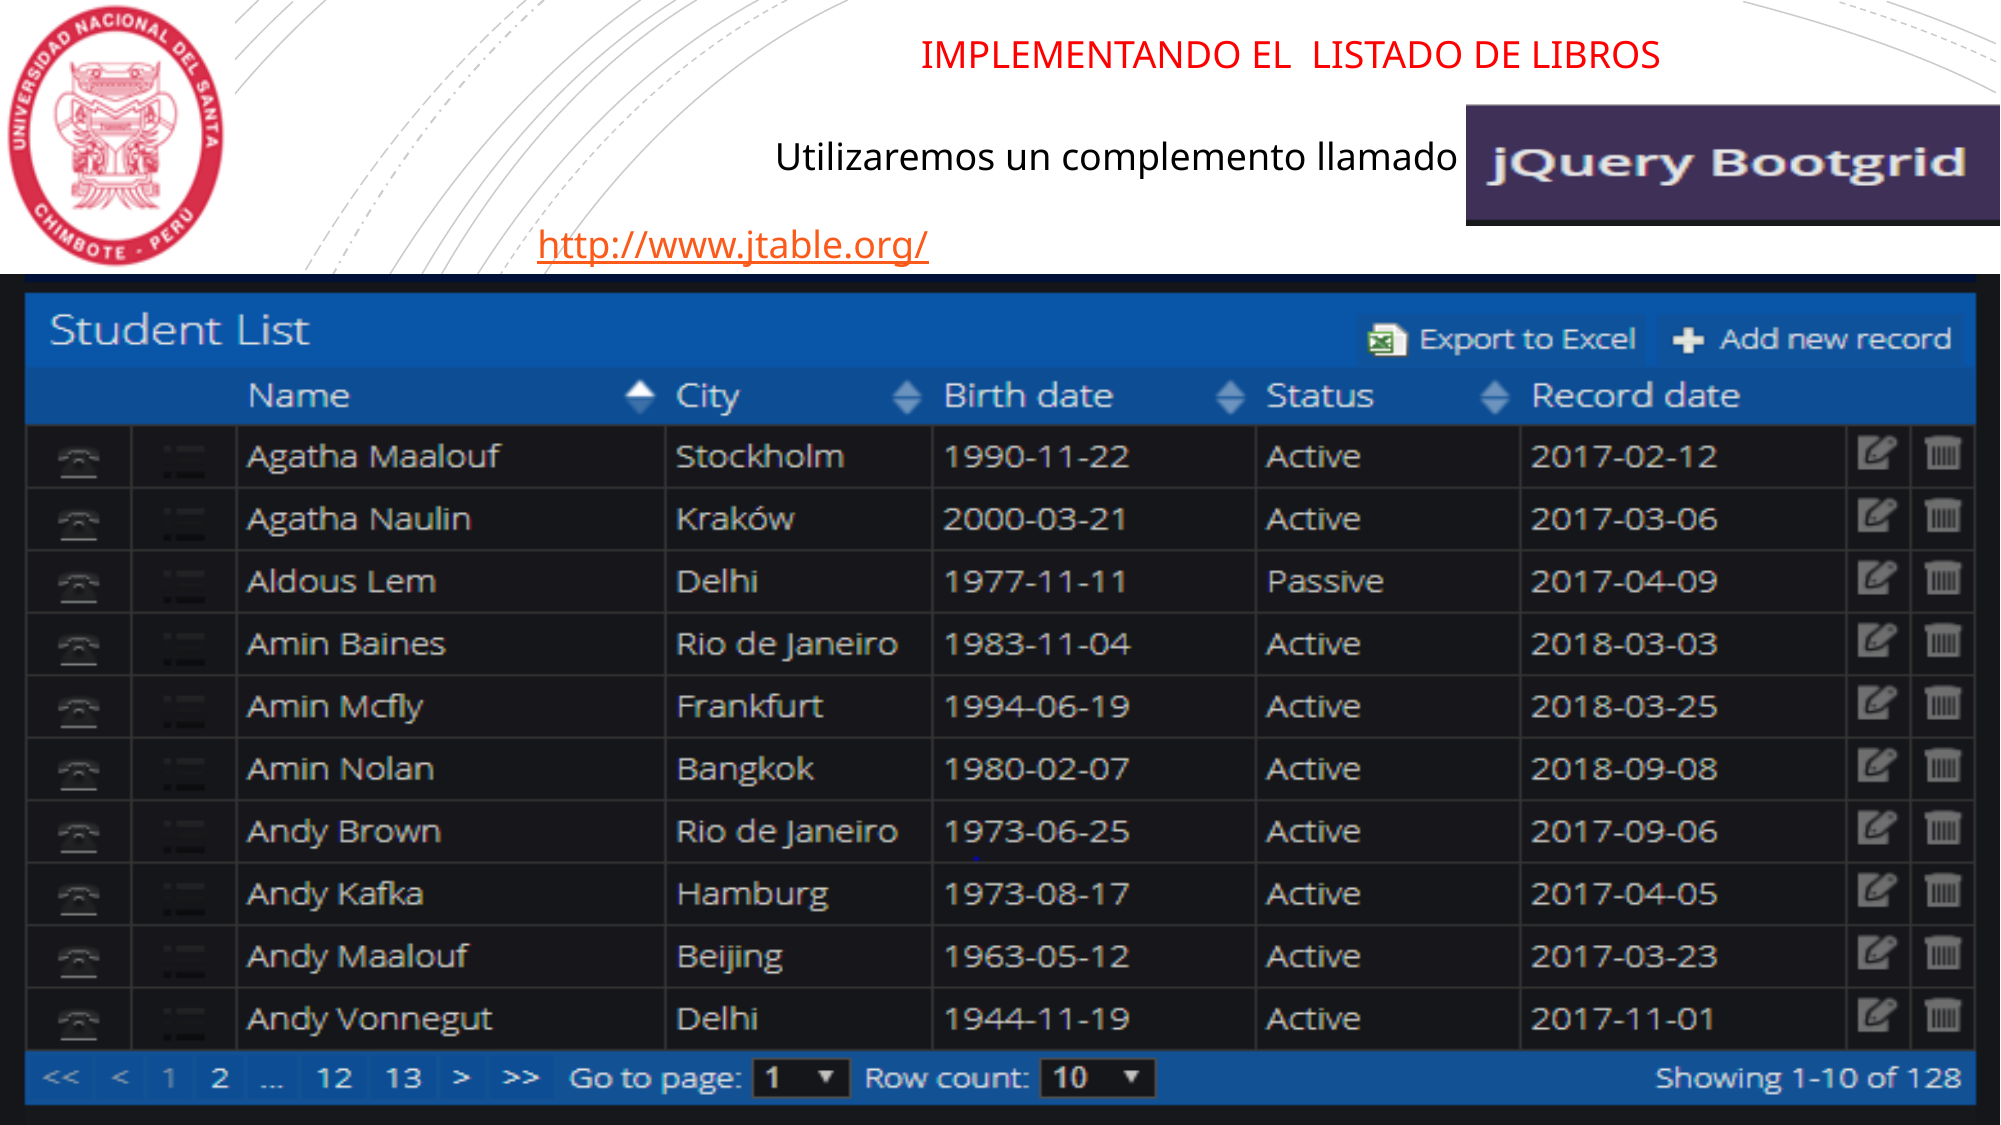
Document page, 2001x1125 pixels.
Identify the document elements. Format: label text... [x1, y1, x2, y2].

picture [0, 0, 2000, 1125]
text_box IMPLEMENTANDO EL LISTADO DE LIBROS [906, 23, 1970, 83]
text_box http://www.jtable.org/ [522, 213, 944, 273]
picture [1465, 103, 2000, 226]
text_box Utilizaremos un complemento llamado [760, 125, 1465, 186]
